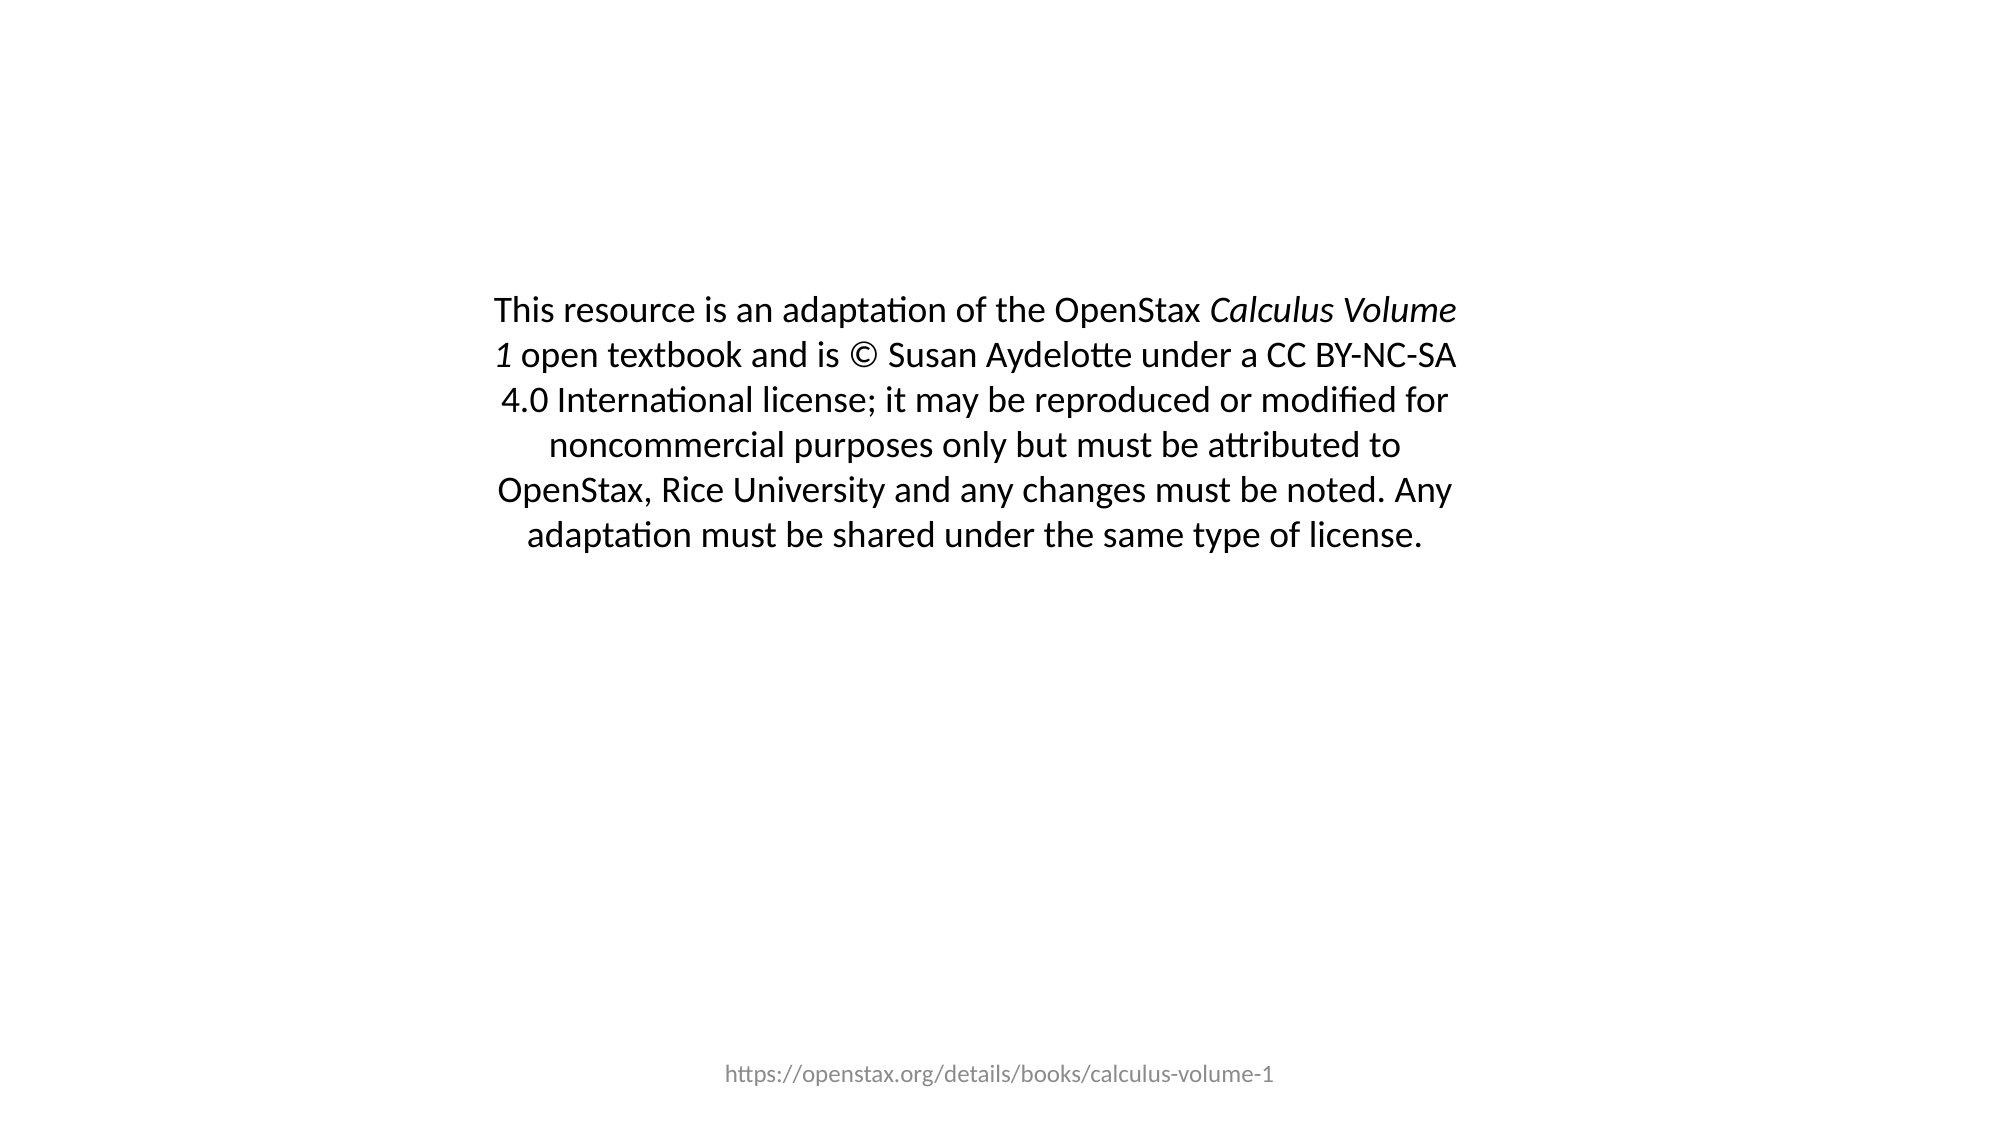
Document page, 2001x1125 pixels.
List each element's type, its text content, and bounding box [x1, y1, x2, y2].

text_box This resource is an adaptation of the OpenStax Calculus Volume 1 open textbook and is © Susan Aydelotte under a CC BY-NC-SA 4.0 International license; it may be reproduced or modified for noncommercial purposes only but must be attributed to OpenStax, Rice University and any changes must be noted. Any adaptation must be shared under the same type of license. [475, 277, 1476, 563]
footer https://openstax.org/details/books/calculus-volume-1 [662, 1042, 1338, 1103]
